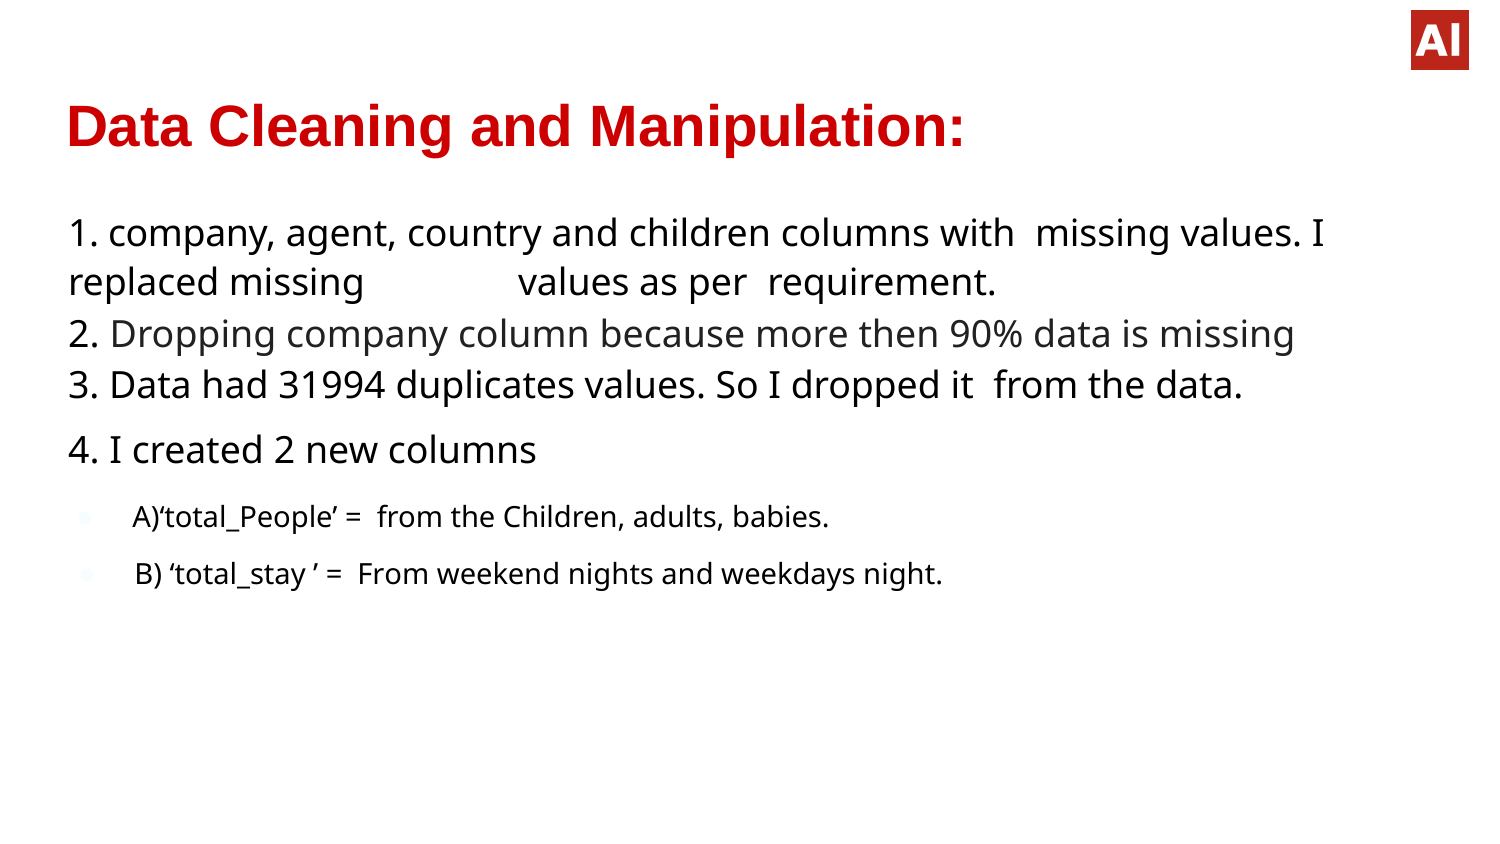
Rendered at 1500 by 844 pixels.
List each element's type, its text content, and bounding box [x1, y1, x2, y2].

picture [1411, 10, 1469, 70]
list 1. company, agent, country and children columns with missing values. I replaced missing values as per requirement. 2. Dropping company column because more then 90% data is missing 3. Data had 31994 duplicates values. So I dropped it from the data. 4. I created 2 new columns A)‘total_People’ = from the Children, adults, babies. B) ‘total_stay ’ = From weekend nights and weekdays night. [51, 189, 1449, 750]
title Data Cleaning and Manipulation: [51, 72, 1449, 167]
